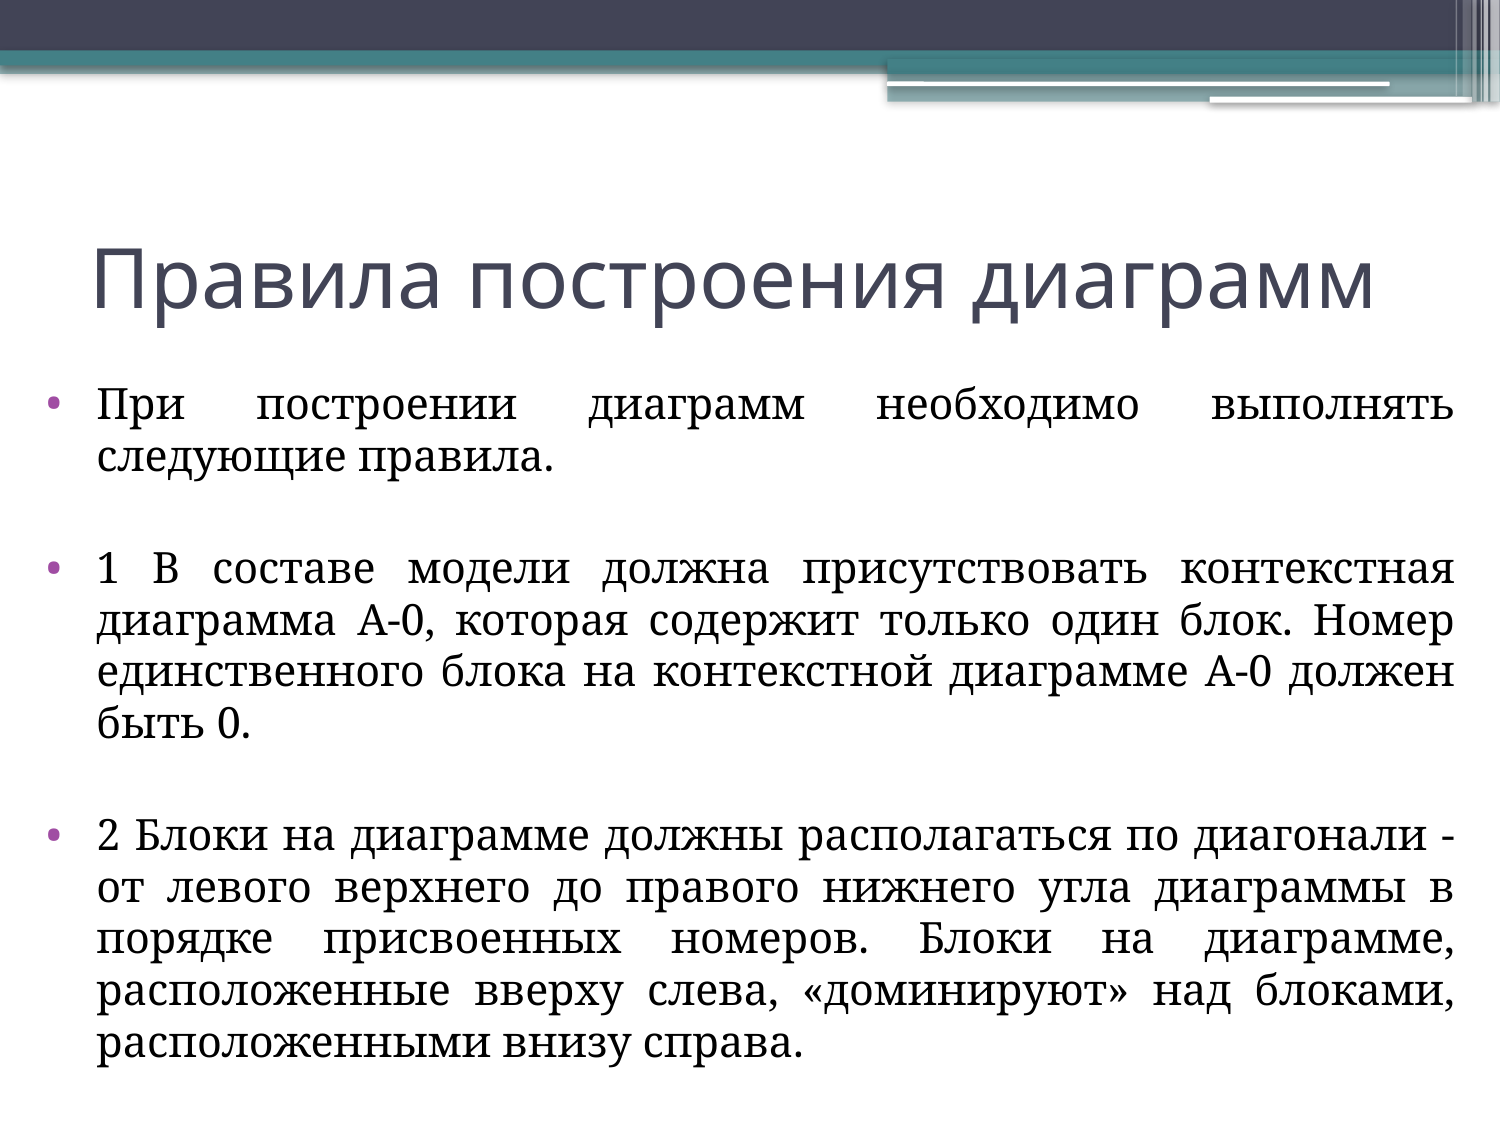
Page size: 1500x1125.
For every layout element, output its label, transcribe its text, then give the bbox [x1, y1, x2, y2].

title Правила построения диаграмм [75, 187, 1425, 363]
list При построении диаграмм необходимо выполнять следующие правила. 1 В составе модели должна присутствовать контекстная диаграмма А-0, которая содержит только один блок. Номер единственного блока на контекстной диаграмме А-0 должен быть 0. 2 Блоки на диаграмме должны располагаться по диагонали - от левого верхнего до правого нижнего угла диаграммы в порядке присвоенных номеров. Блоки на диаграмме, расположенные вверху слева, «доминируют» над блоками, расположенными внизу справа. [29, 368, 1471, 1079]
